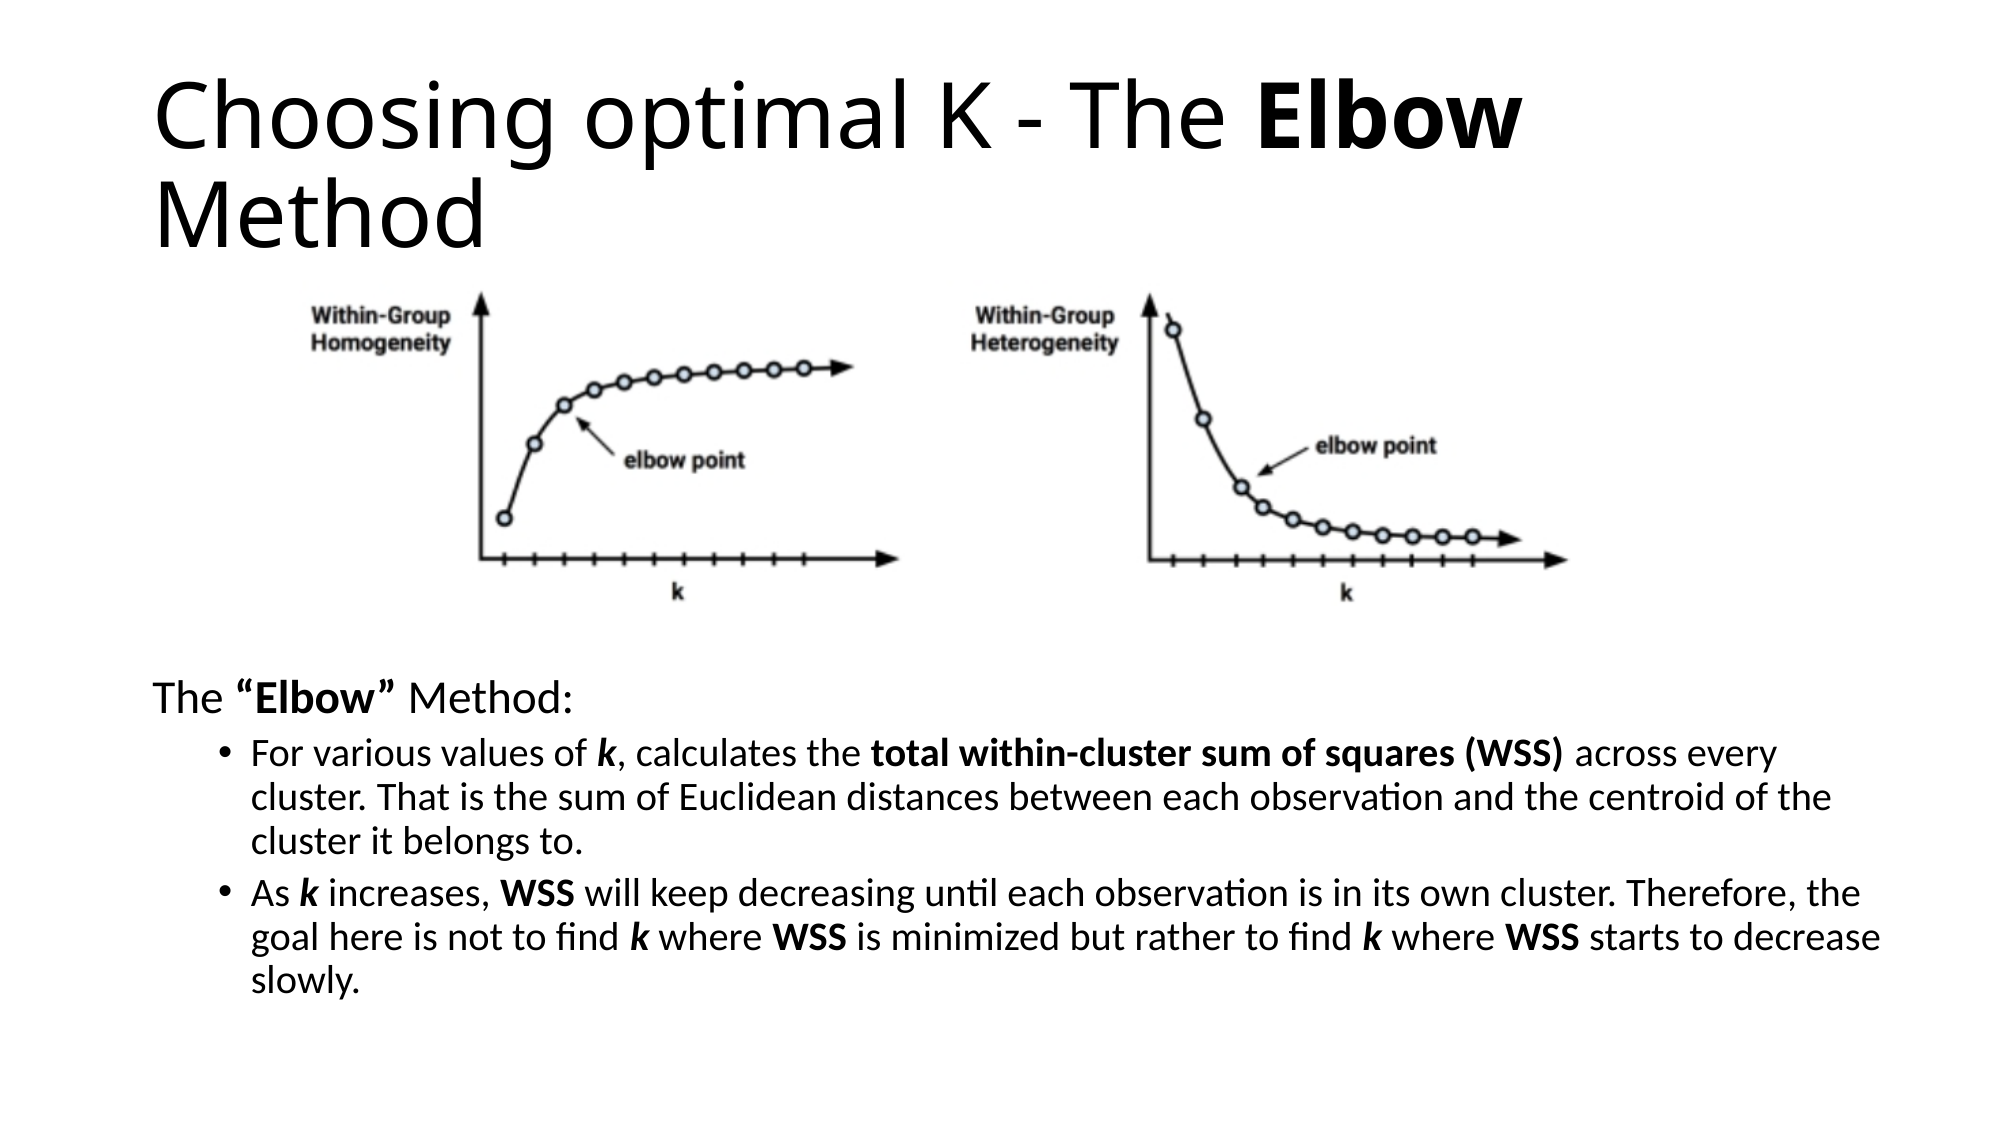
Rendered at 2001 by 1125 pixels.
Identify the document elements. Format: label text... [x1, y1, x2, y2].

list The “Elbow” Method: For various values of k, calculates the total within-cluster sum of squares (WSS) across every cluster. That is the sum of Euclidean distances between each observation and the centroid of the cluster it belongs to. As k increases, WSS will keep decreasing until each observation is in its own cluster. Therefore, the goal here is not to find k where WSS is minimized but rather to find k where WSS starts to decrease slowly. [137, 665, 1899, 1014]
title Choosing optimal K - The Elbow Method [137, 59, 1863, 278]
picture [288, 262, 1606, 629]
